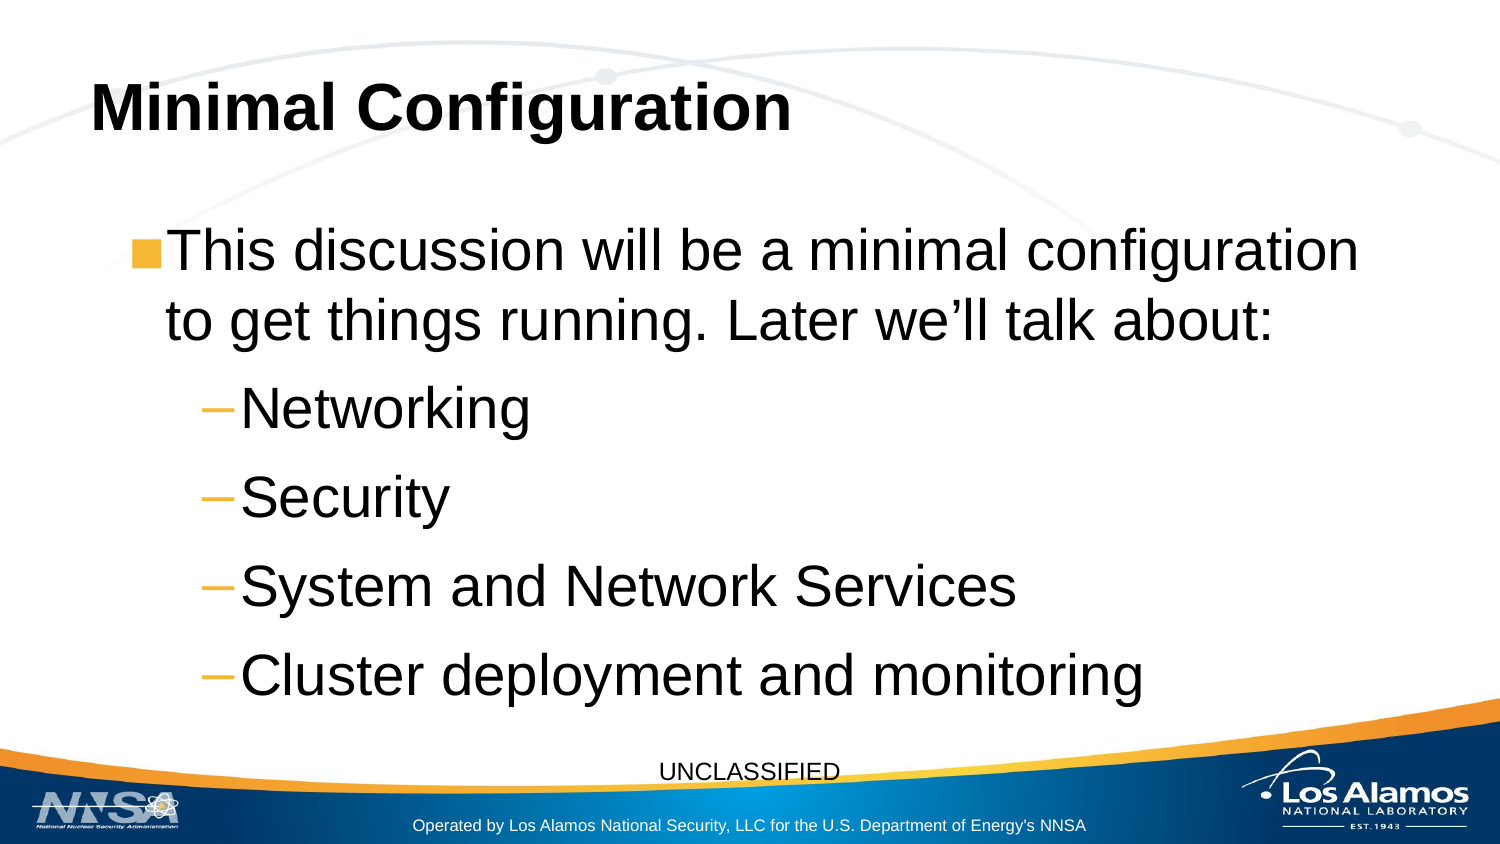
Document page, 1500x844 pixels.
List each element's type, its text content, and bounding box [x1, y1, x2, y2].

picture [0, 0, 1500, 844]
title Minimal Configuration [75, 33, 1425, 175]
list This discussion will be a minimal configuration to get things running. Later we’ll talk about: Networking Security System and Network Services Cluster deployment and monitoring [75, 196, 1425, 748]
